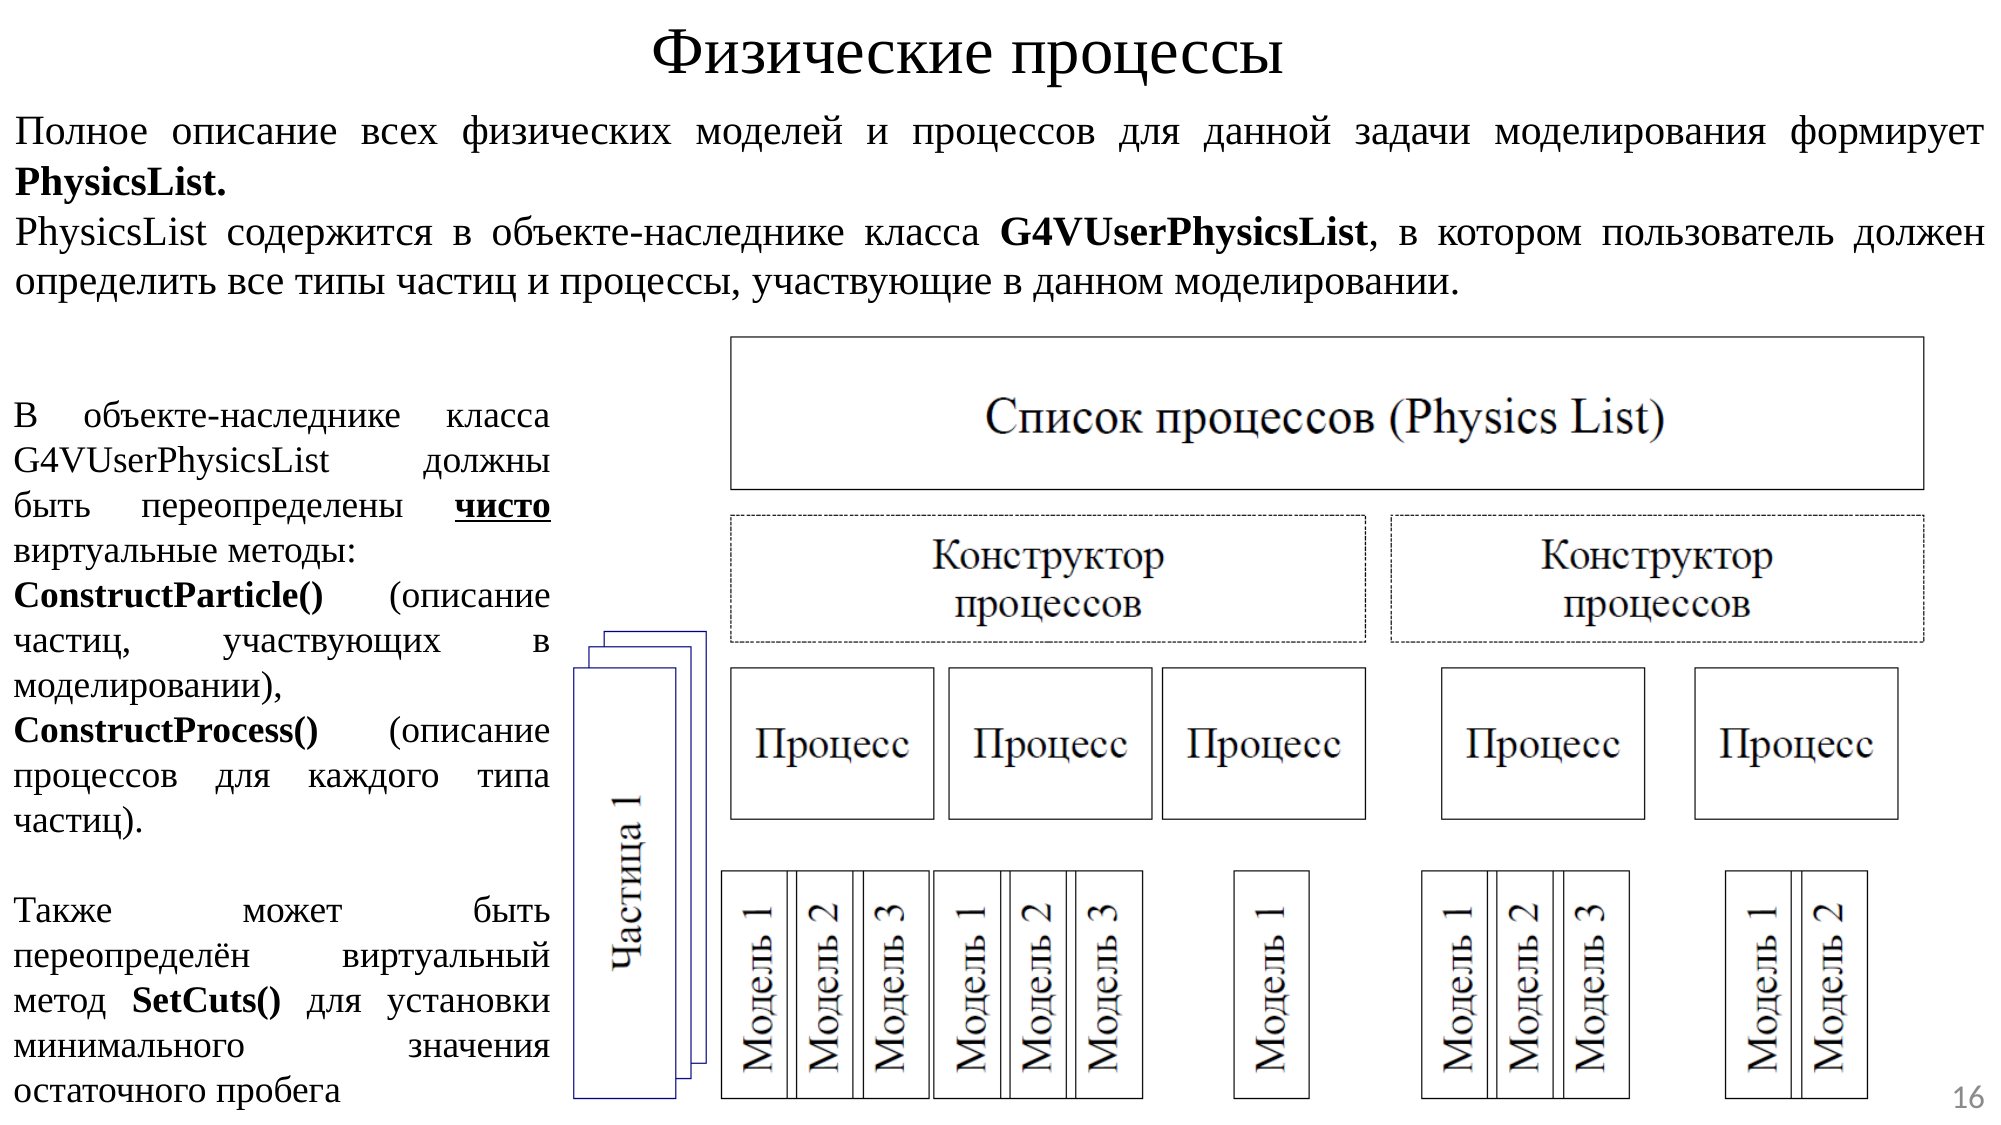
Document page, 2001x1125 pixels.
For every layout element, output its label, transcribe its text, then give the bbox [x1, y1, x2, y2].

text_box Физические процессы [565, 0, 1372, 95]
picture [565, 313, 1935, 1125]
text_box Полное описание всех физических моделей и процессов для данной задачи моделирования формирует PhysicsList. PhysicsList содержится в объекте-наследнике класса G4VUserPhysicsList, в котором пользователь должен определить все типы частиц и процессы, участвующие в данном моделировании. [0, 95, 2000, 311]
text_box В объекте-наследнике класса G4VUserPhysicsList должны быть переопределены чисто виртуальные методы: ConstructParticle() (описание частиц, участвующих в моделировании), ConstructProcess() (описание процессов для каждого типа частиц). Также может быть переопределён виртуальный метод SetCuts() для установки минимального значения остаточного пробега [0, 382, 565, 1118]
slide_number 16 [1935, 1065, 2000, 1125]
